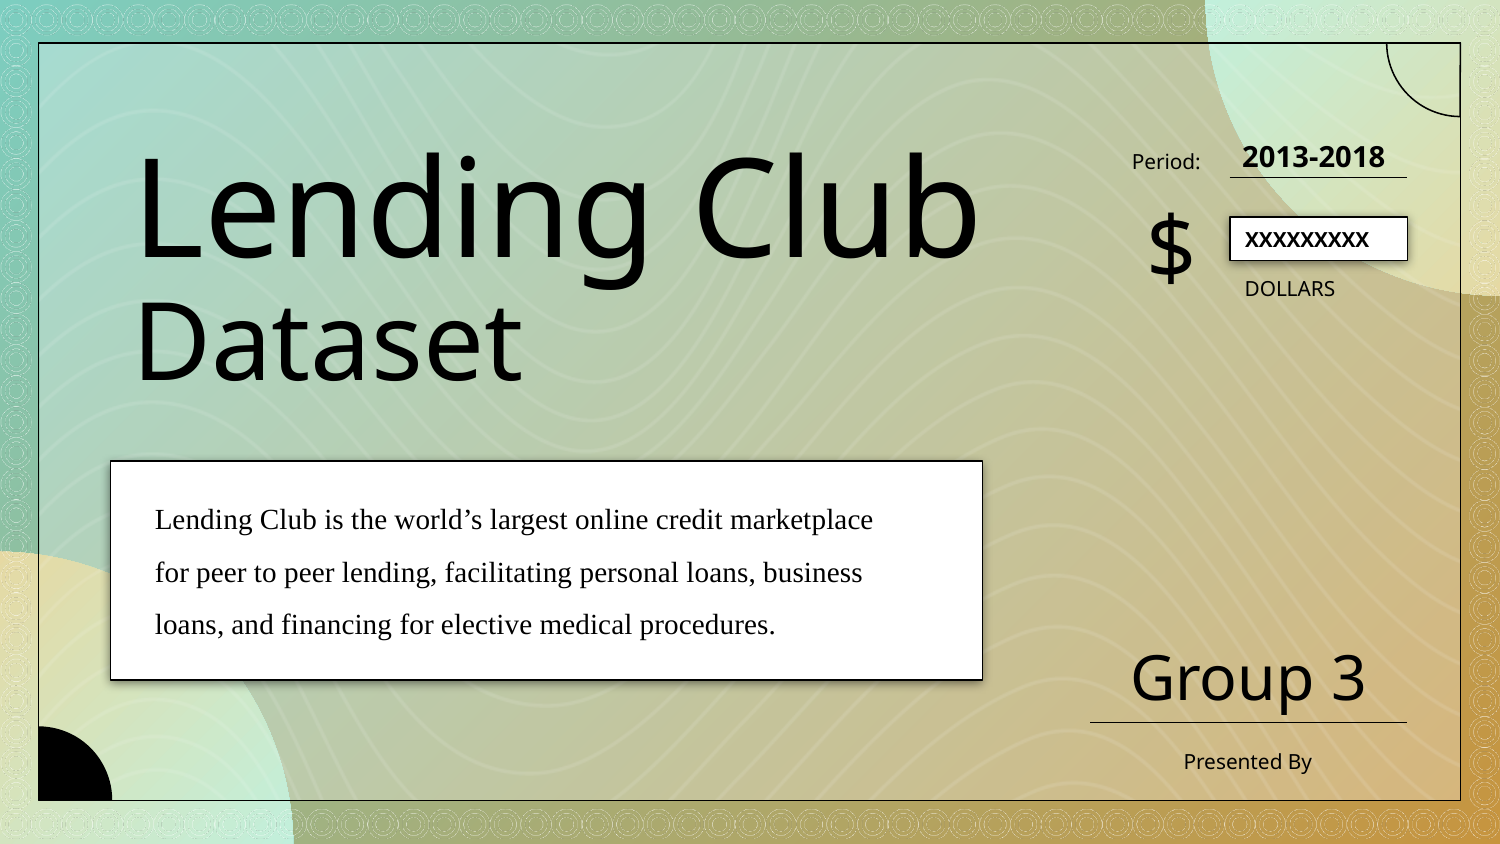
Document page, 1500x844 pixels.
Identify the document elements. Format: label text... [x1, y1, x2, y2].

text_box 2013-2018 [1227, 123, 1425, 168]
text_box DOLLARS [1229, 266, 1407, 311]
picture [0, 4, 1500, 839]
text_box Presented By [1089, 734, 1407, 787]
text_box Period: [1116, 133, 1228, 178]
text_box $ [1131, 191, 1208, 298]
title Lending Club Dataset [116, 123, 1277, 489]
text_box [110, 461, 983, 680]
subtitle Lending Club is the world’s largest online credit marketplace for peer to peer lending, facilitating personal loans, business loans, and financing for elective medical procedures. [139, 468, 906, 656]
text_box XXXXXXXXX [1230, 216, 1408, 261]
text_box Group 3 [1090, 640, 1407, 710]
